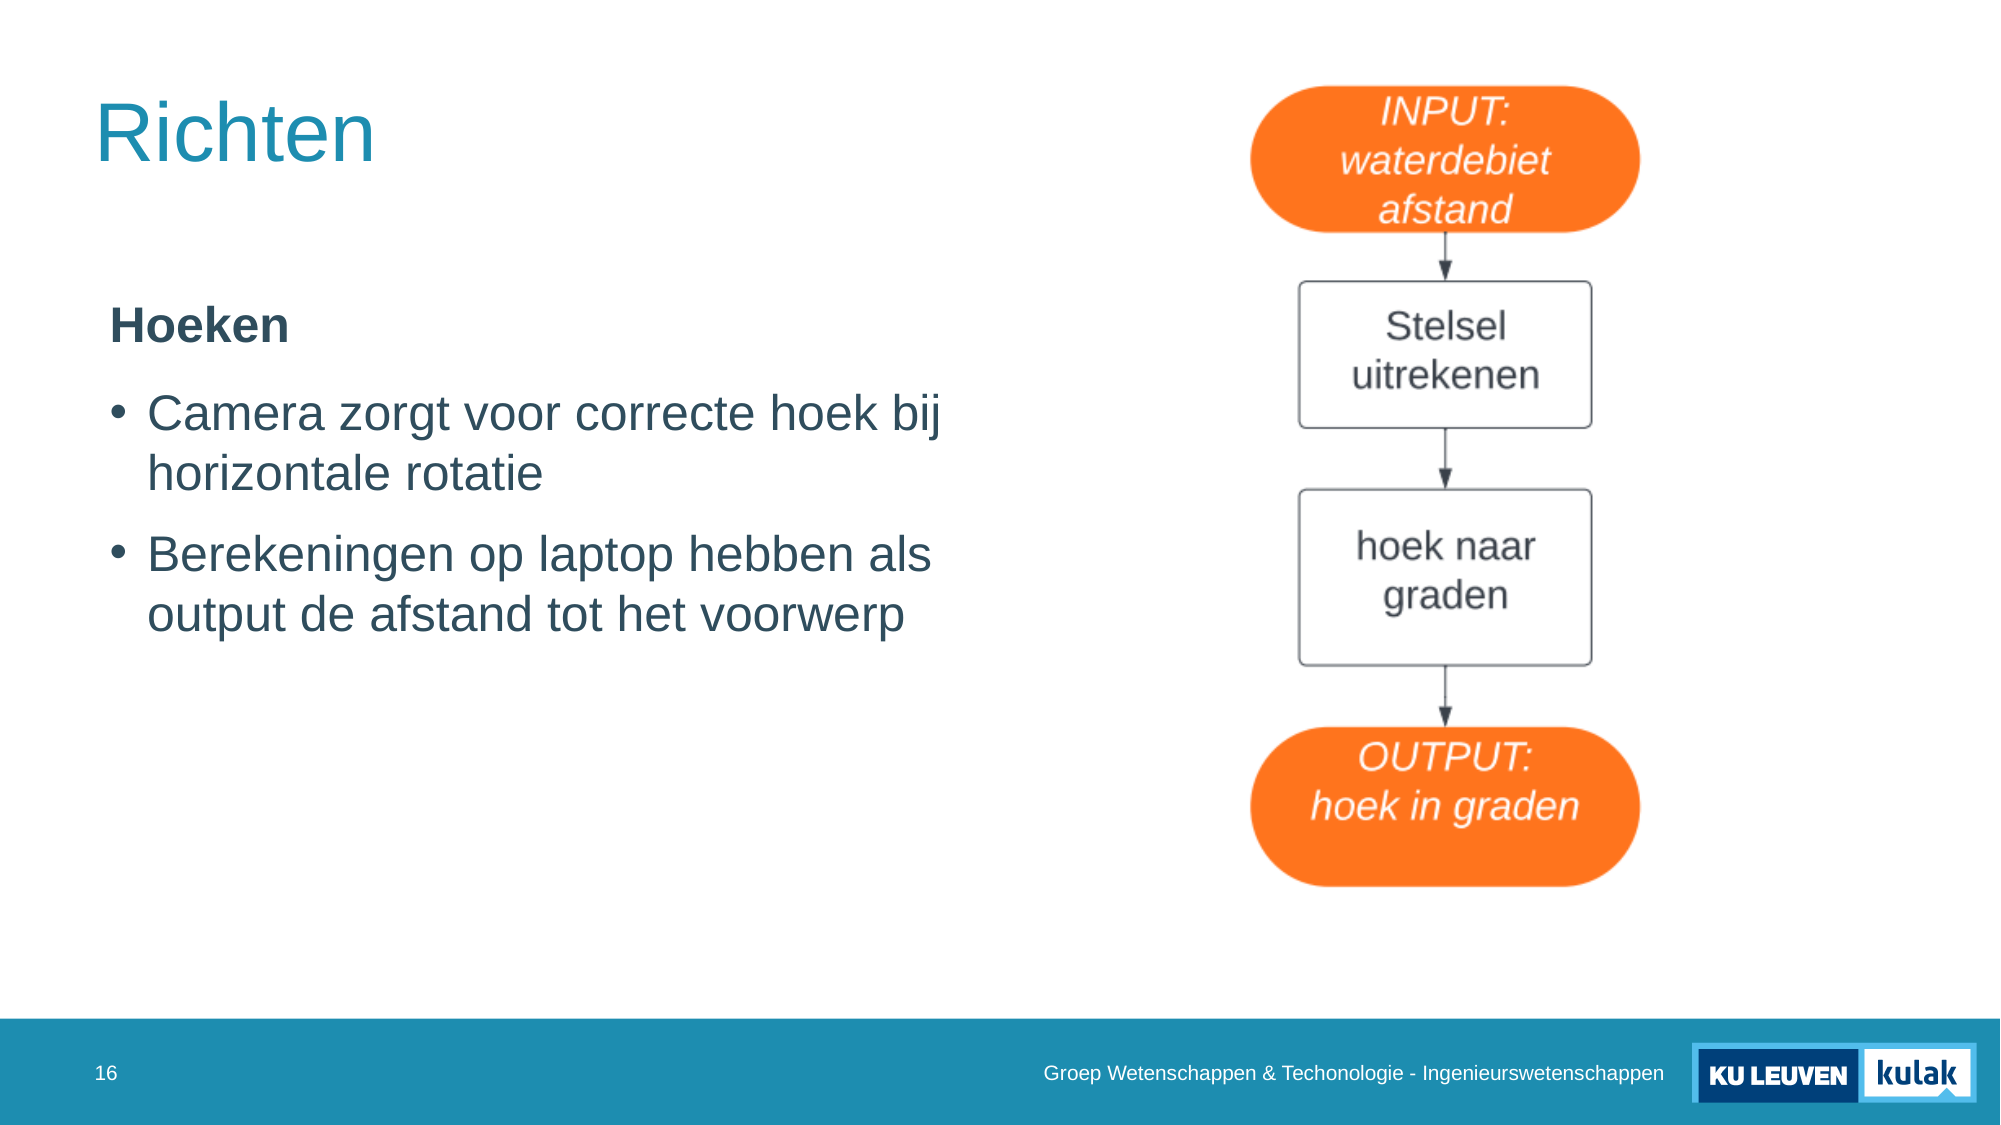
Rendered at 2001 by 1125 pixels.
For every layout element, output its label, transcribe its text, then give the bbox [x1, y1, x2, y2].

picture [1694, 1042, 1977, 1103]
list Hoeken [94, 271, 984, 361]
title Richten [94, 33, 1906, 223]
picture [1241, 56, 1647, 900]
list Camera zorgt voor correcte hoek bij horizontale rotatie Berekeningen op laptop hebben als output de afstand tot het voorwerp [94, 373, 984, 1003]
slide_number 16 [94, 1018, 201, 1125]
footer Groep Wetenschappen & Techonologie - Ingenieurswetenschappen [944, 1018, 1694, 1125]
